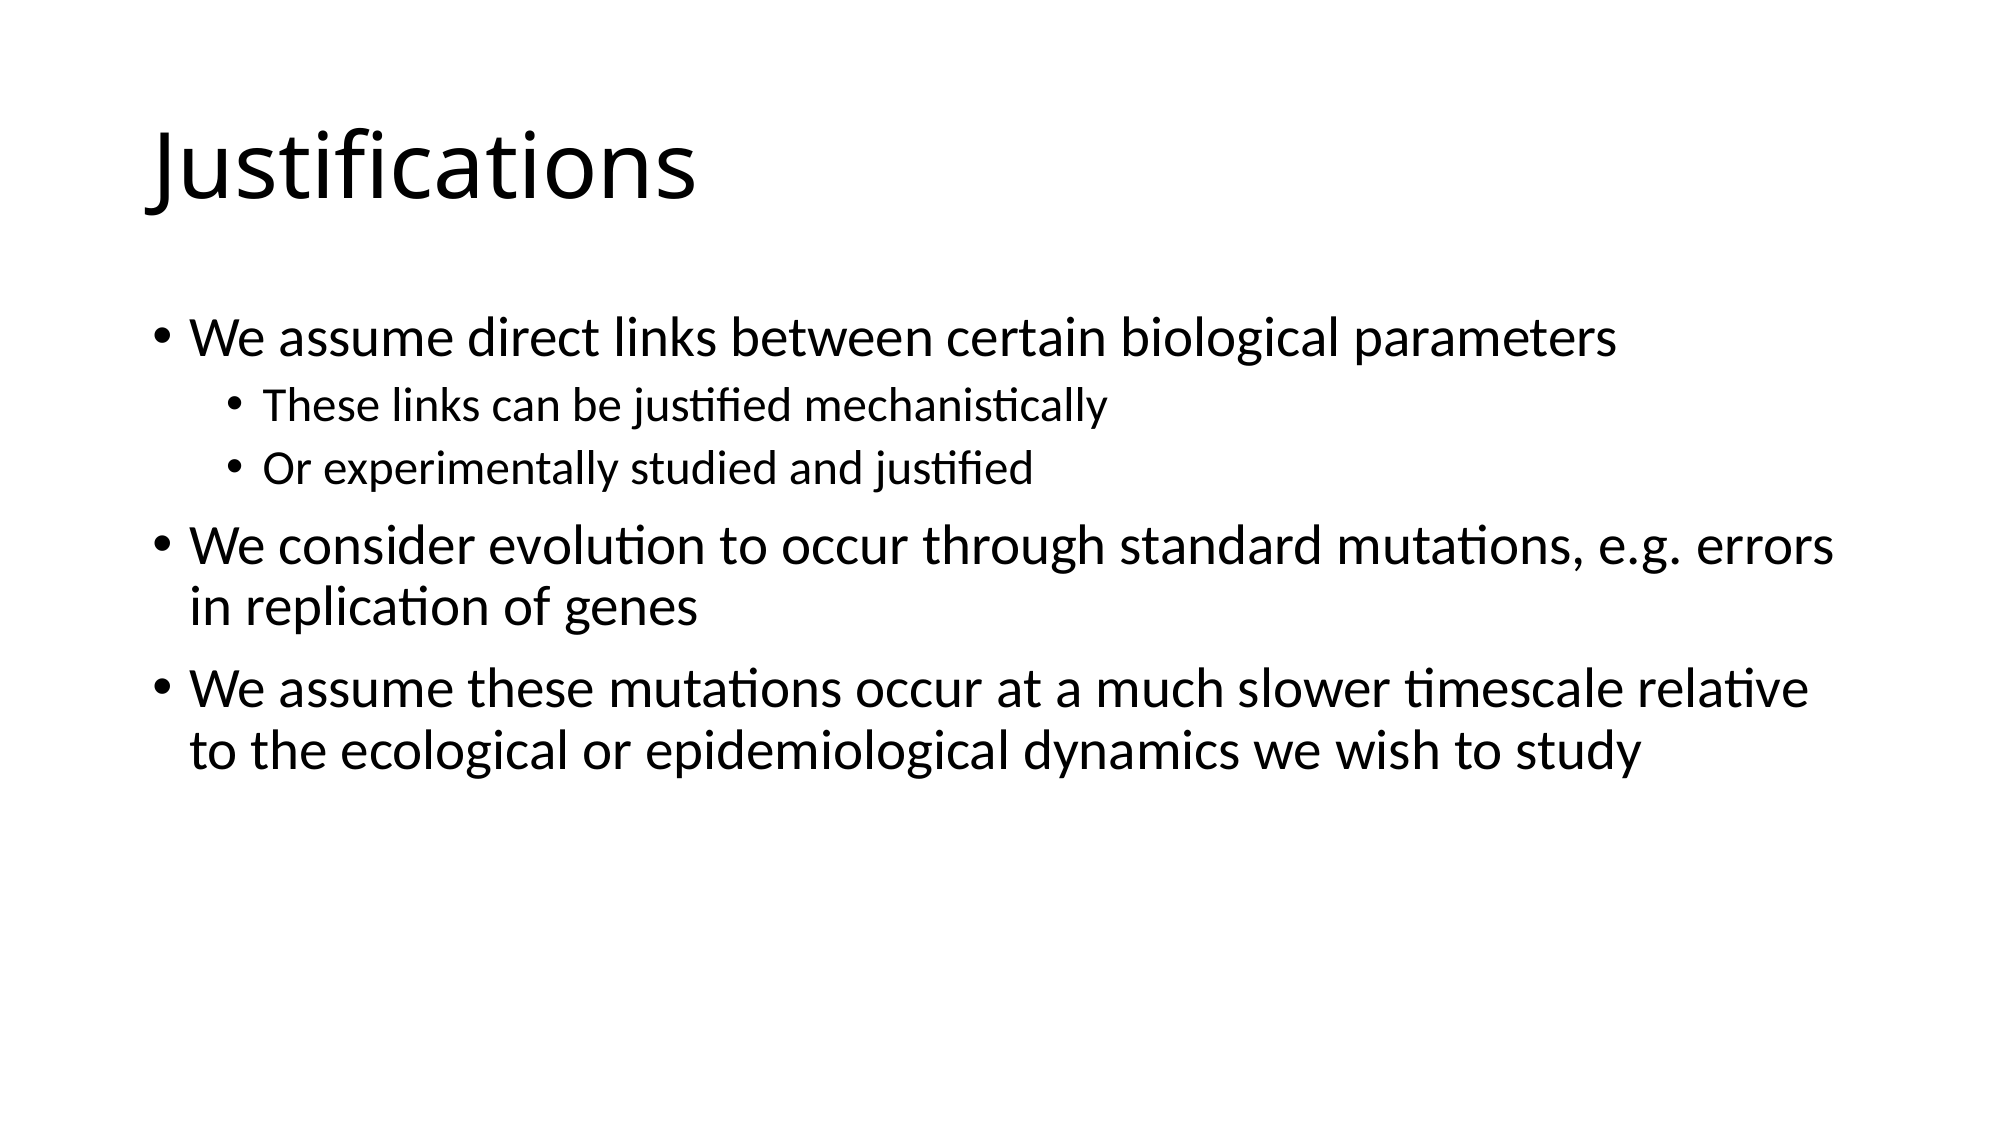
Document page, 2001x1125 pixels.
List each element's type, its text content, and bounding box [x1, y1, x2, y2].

title Justifications [137, 59, 1863, 278]
list We assume direct links between certain biological parameters These links can be justified mechanistically Or experimentally studied and justified We consider evolution to occur through standard mutations, e.g. errors in replication of genes We assume these mutations occur at a much slower timescale relative to the ecological or epidemiological dynamics we wish to study [137, 299, 1863, 1014]
